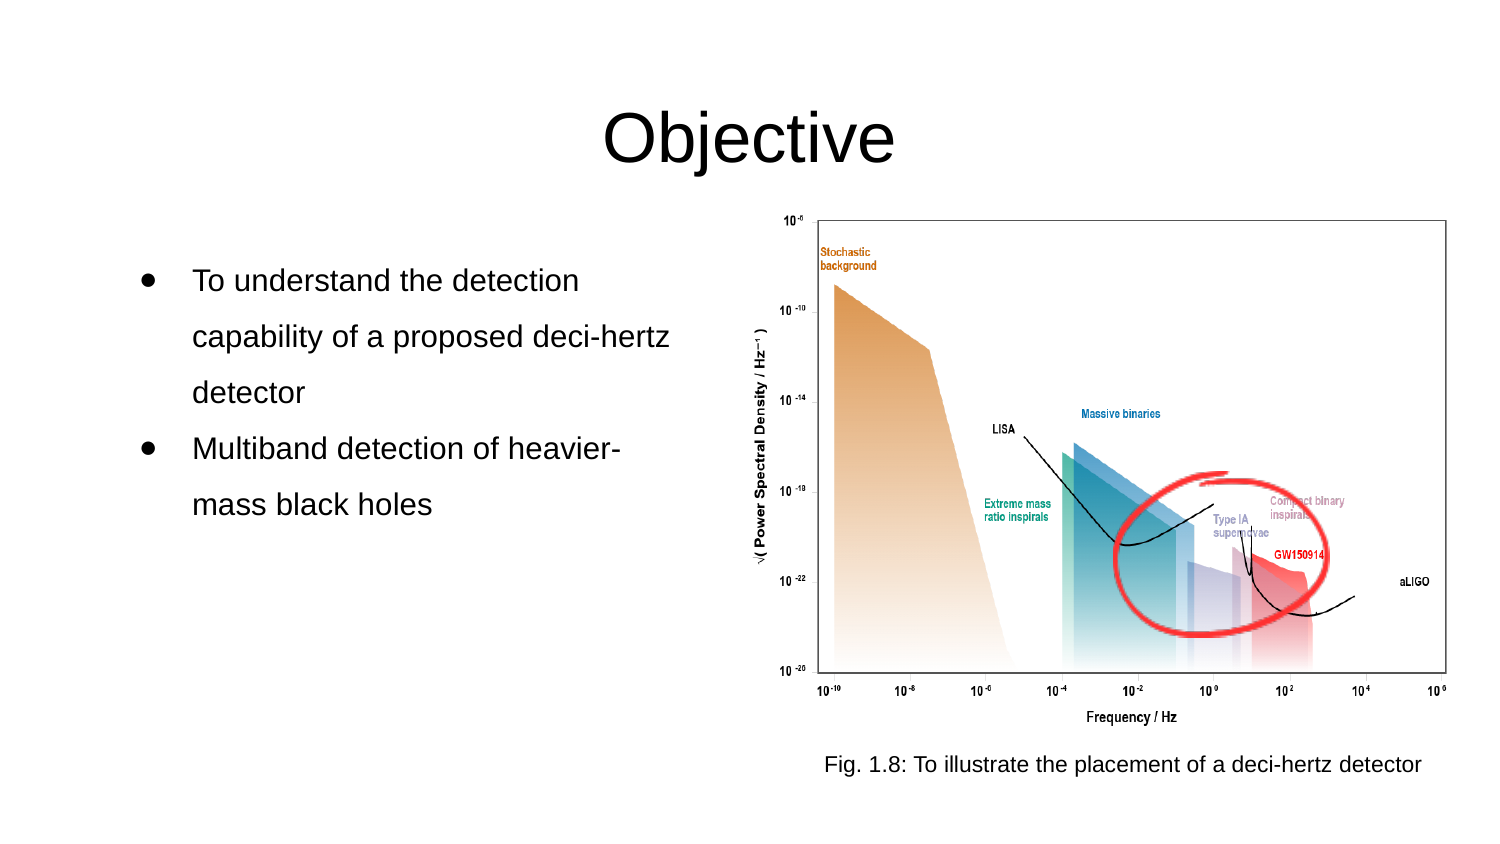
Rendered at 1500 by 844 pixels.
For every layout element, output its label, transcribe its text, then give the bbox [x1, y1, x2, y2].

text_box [749, 206, 1457, 795]
text_box Objective [117, 57, 1383, 177]
text_box To understand the detection capability of a proposed deci-hertz detector Multiband detection of heavier-mass black holes [117, 241, 683, 522]
